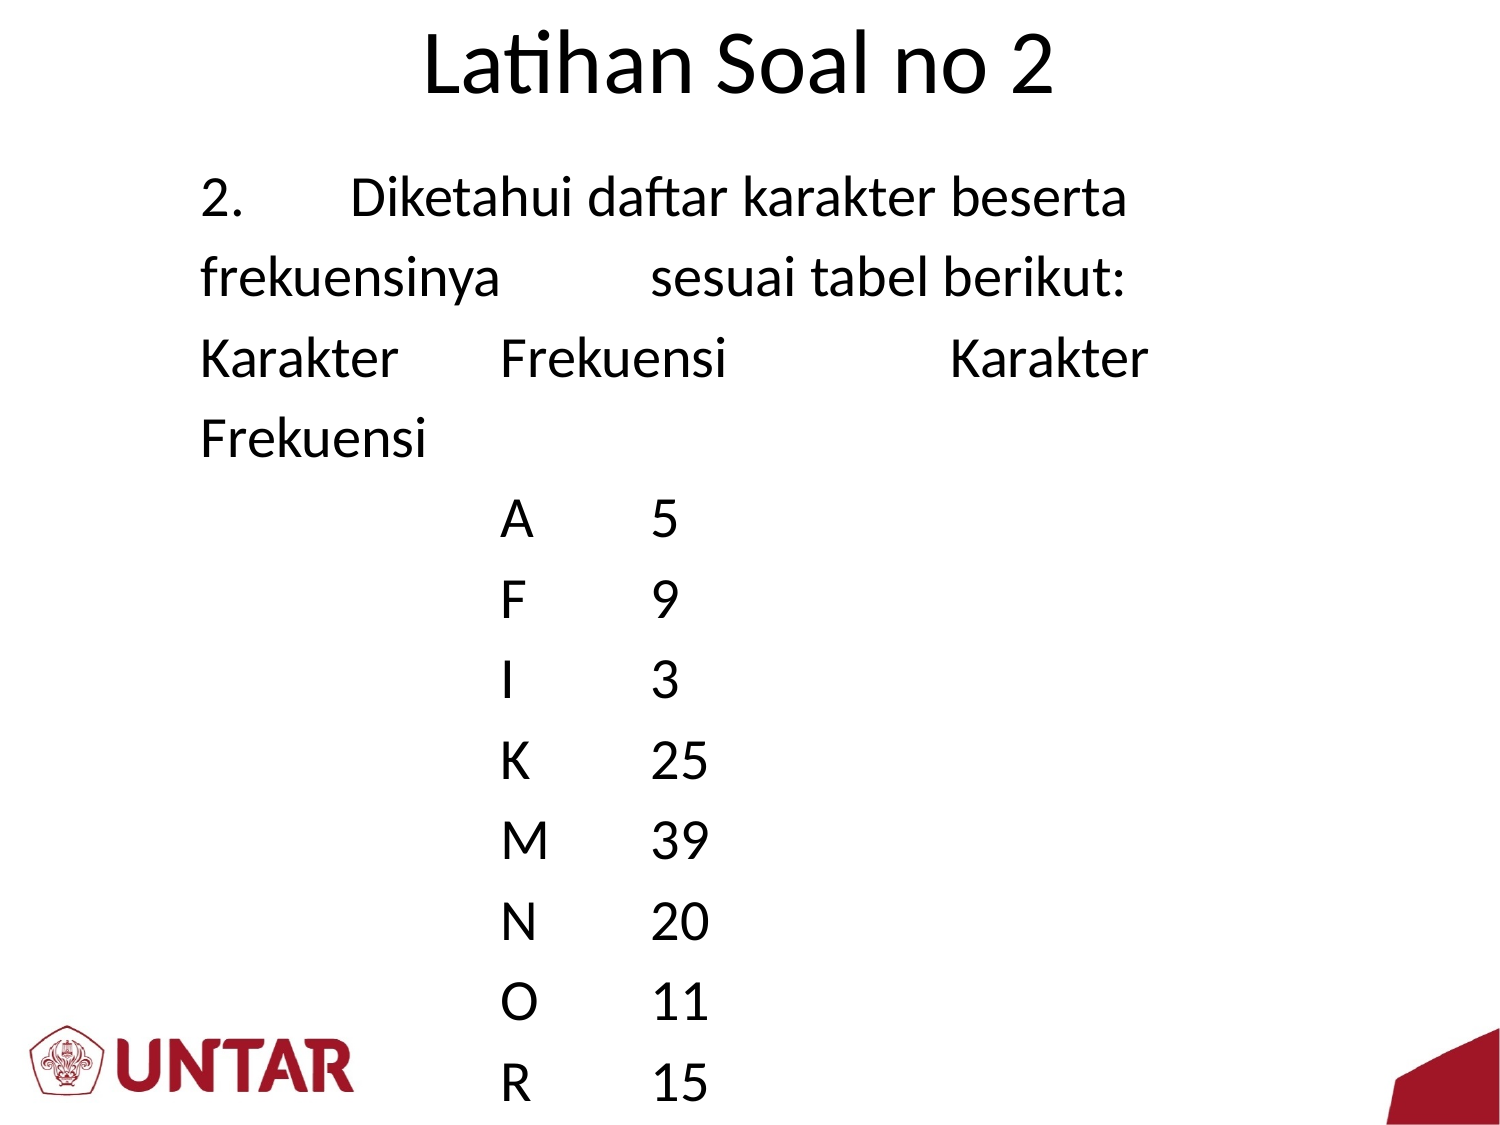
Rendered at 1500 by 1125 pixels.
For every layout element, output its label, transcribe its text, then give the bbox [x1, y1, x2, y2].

title Latihan Soal no 2 [75, 4, 1425, 110]
list 2. Diketahui daftar karakter beserta frekuensinya sesuai tabel berikut: Karakter Frekuensi Karakter Frekuensi A 5 F 9 I 3 K 25 M 39 N 20 O 11 R 15 T 14 2.a. Buatlah Huffman code tree untuk tabel di atas, gambarkan prosesnya [185, 139, 1375, 448]
picture [0, 0, 1500, 1125]
